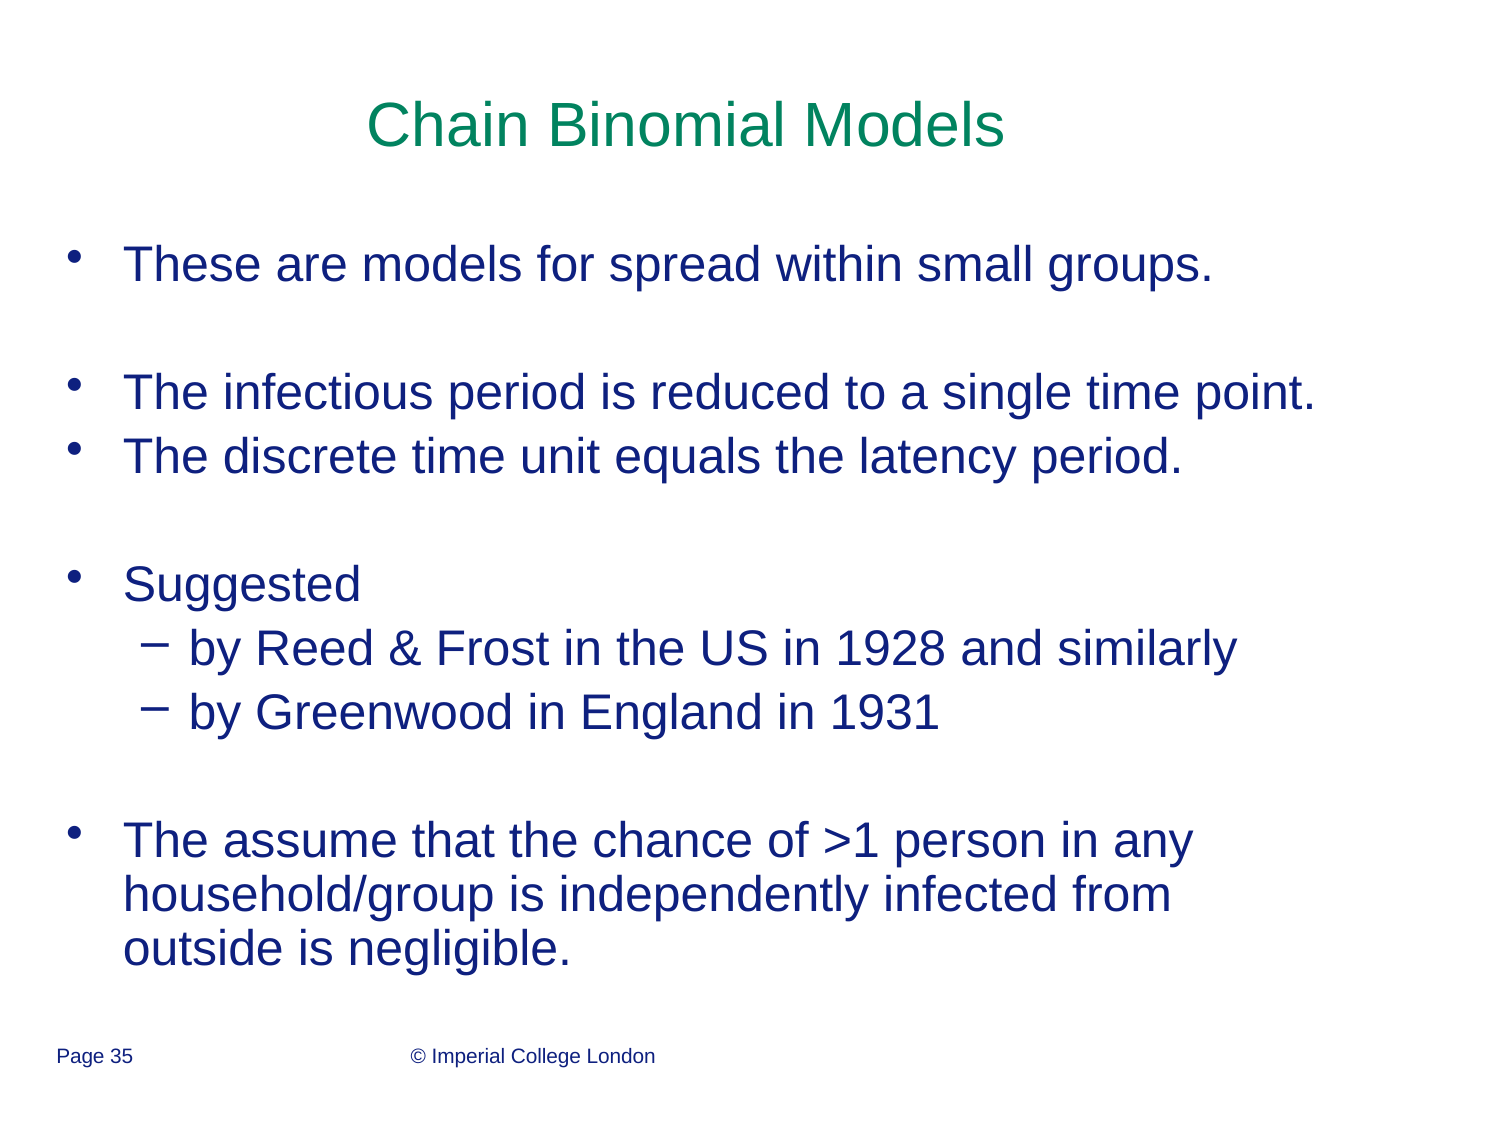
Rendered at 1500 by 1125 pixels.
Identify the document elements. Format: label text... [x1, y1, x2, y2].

title Chain Binomial Models [48, 27, 1325, 216]
footer © Imperial College London [395, 1034, 871, 1114]
slide_number Page 35 [40, 1034, 392, 1114]
list These are models for spread within small groups. The infectious period is reduced to a single time point. The discrete time unit equals the latency period. Suggested by Reed & Frost in the US in 1928 and similarly by Greenwood in England in 1931 The assume that the chance of >1 person in any household/group is independently infected from outside is negligible. [51, 230, 1341, 988]
